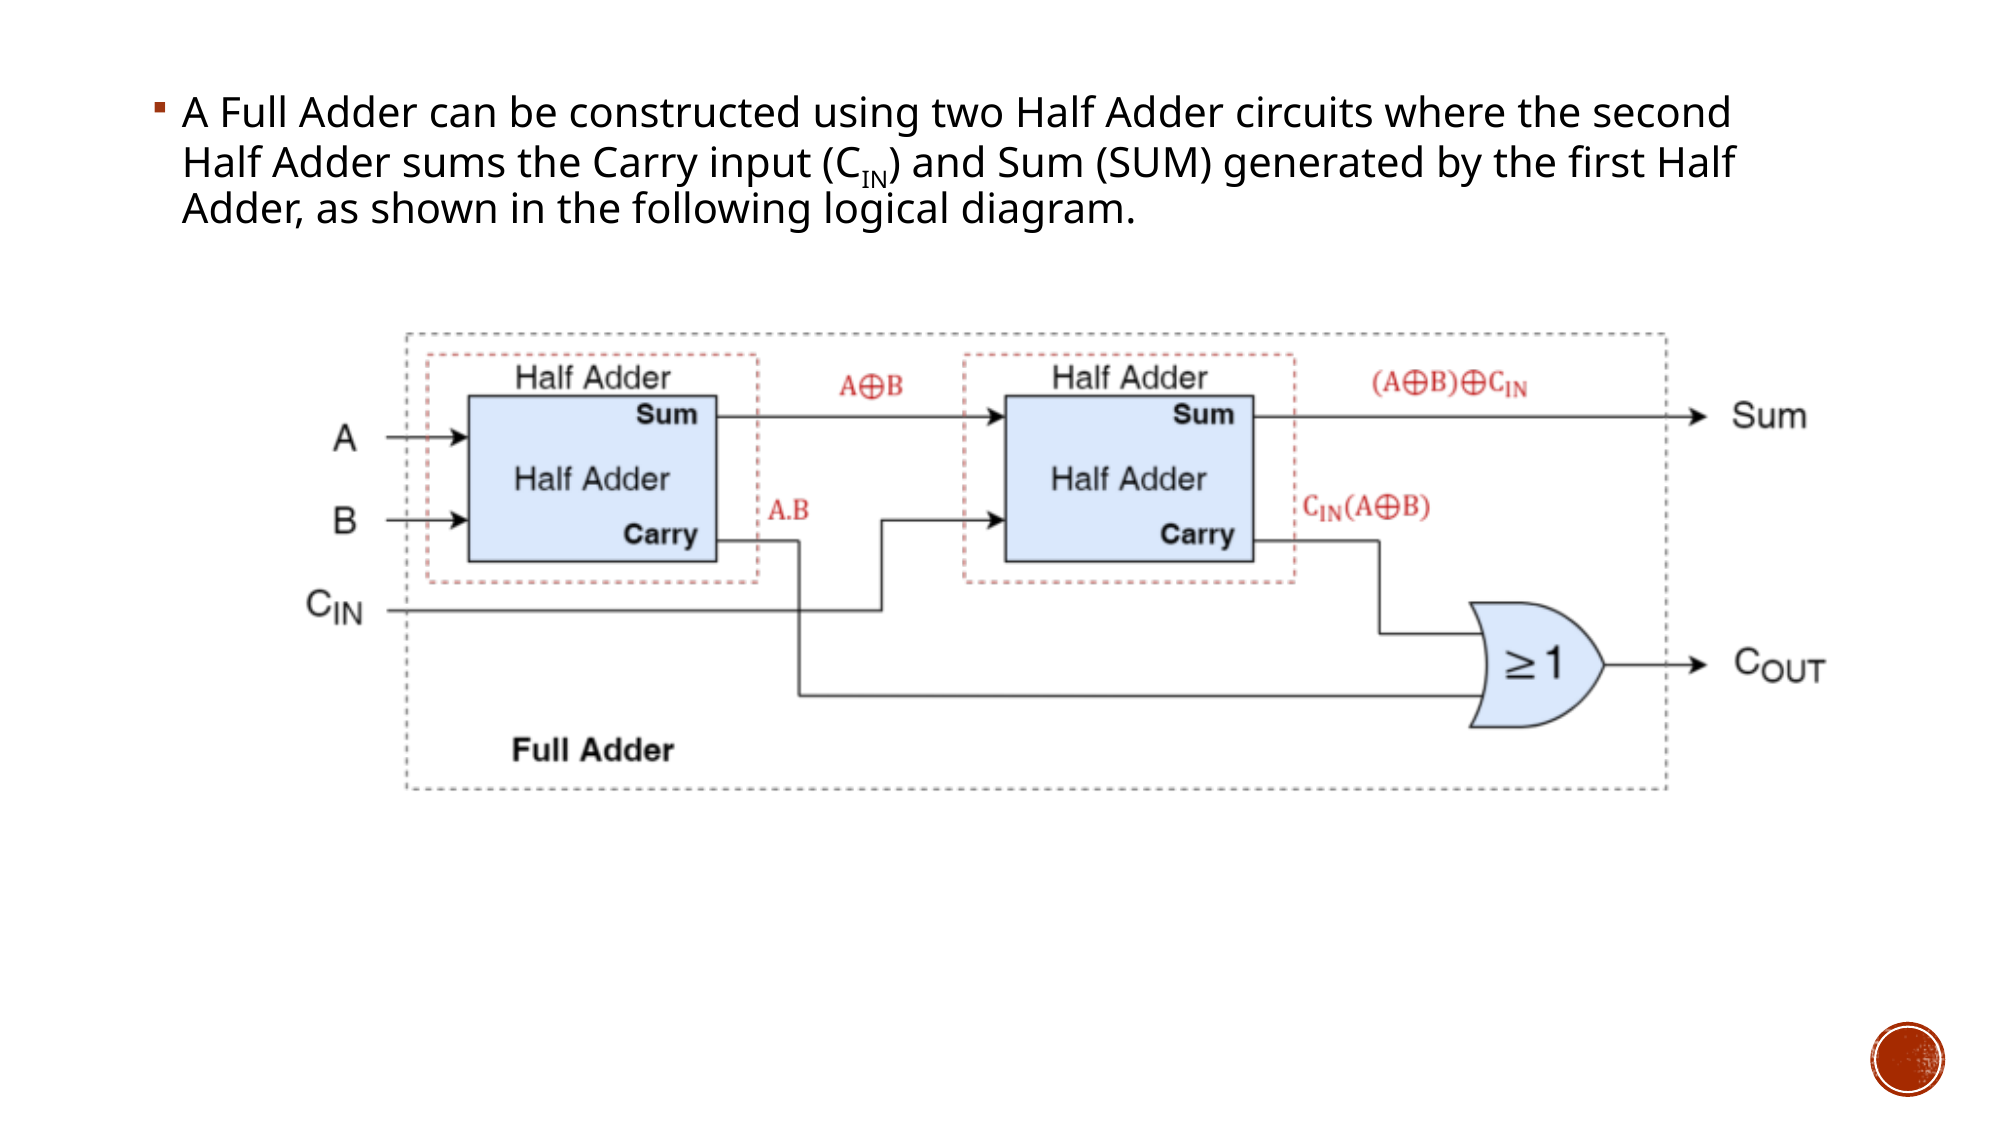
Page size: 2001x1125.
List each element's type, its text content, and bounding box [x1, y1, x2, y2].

list A Full Adder can be constructed using two Half Adder circuits where the second Half Adder sums the Carry input (CIN) and Sum (SUM) generated by the first Half Adder, as shown in the following logical diagram. [136, 84, 1826, 1013]
picture [241, 293, 1895, 831]
